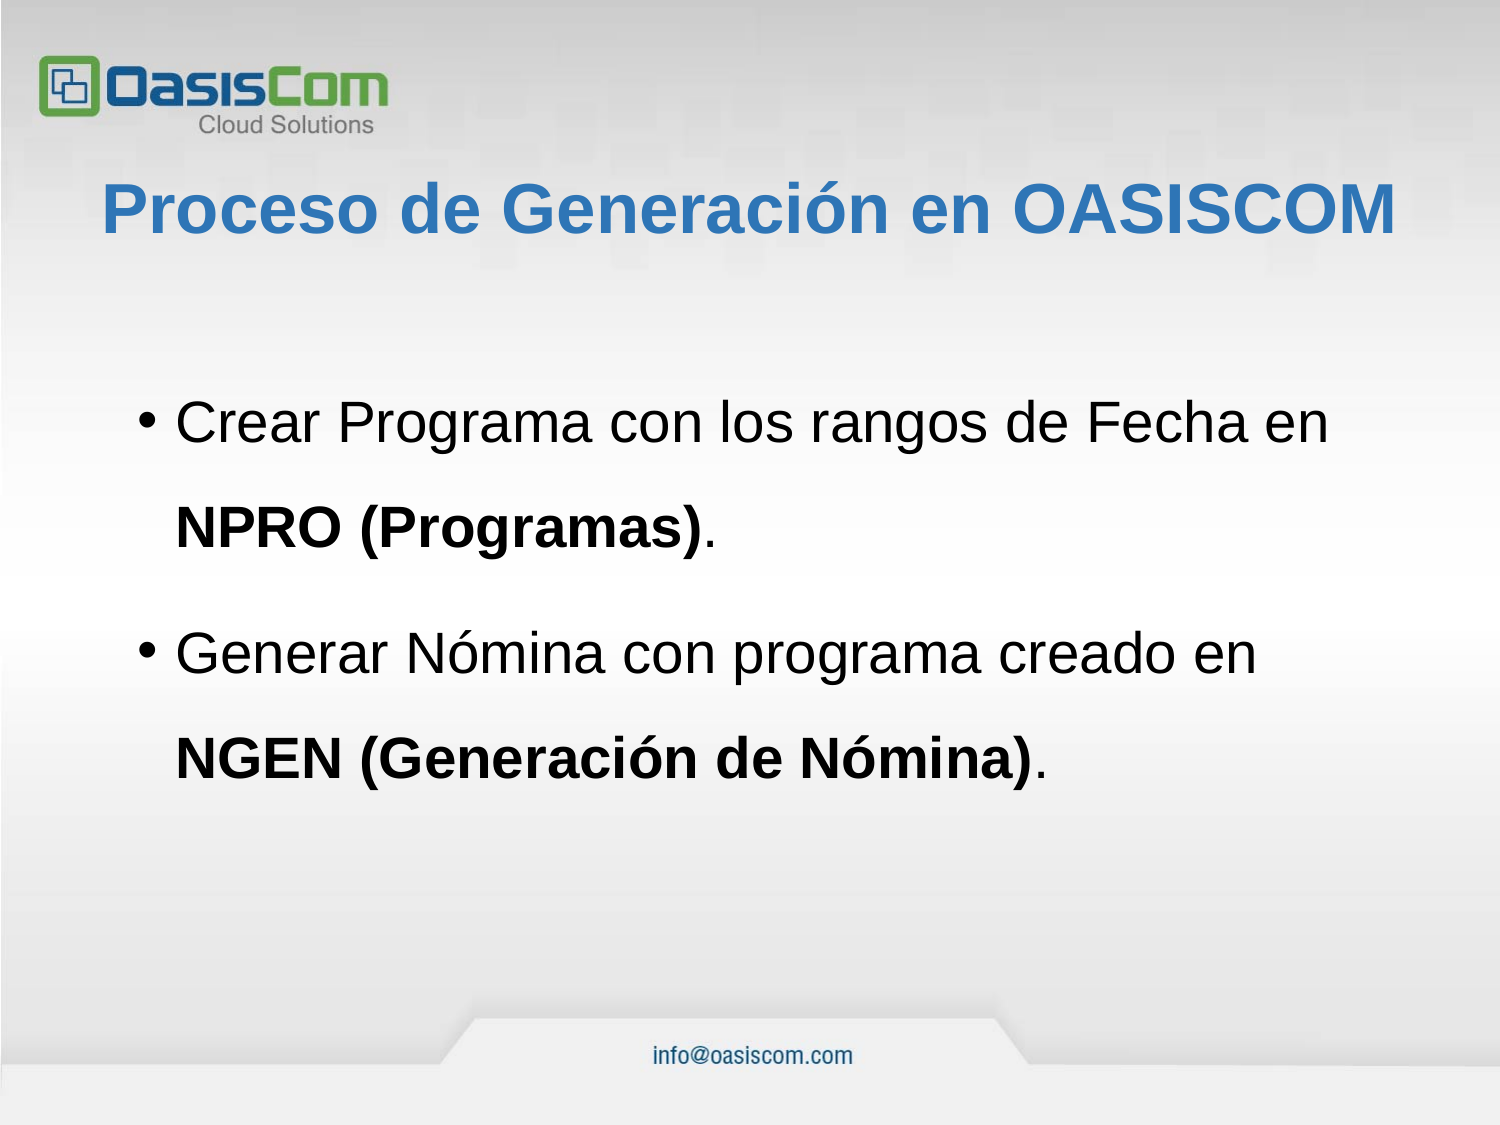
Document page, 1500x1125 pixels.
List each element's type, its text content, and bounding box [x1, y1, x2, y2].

list Crear Programa con los rangos de Fecha en NPRO (Programas). Generar Nómina con programa creado en NGEN (Generación de Nómina). [122, 341, 1397, 969]
title Proceso de Generación en OASISCOM [0, 165, 1500, 307]
picture [0, 0, 1500, 165]
picture [0, 307, 1500, 1125]
